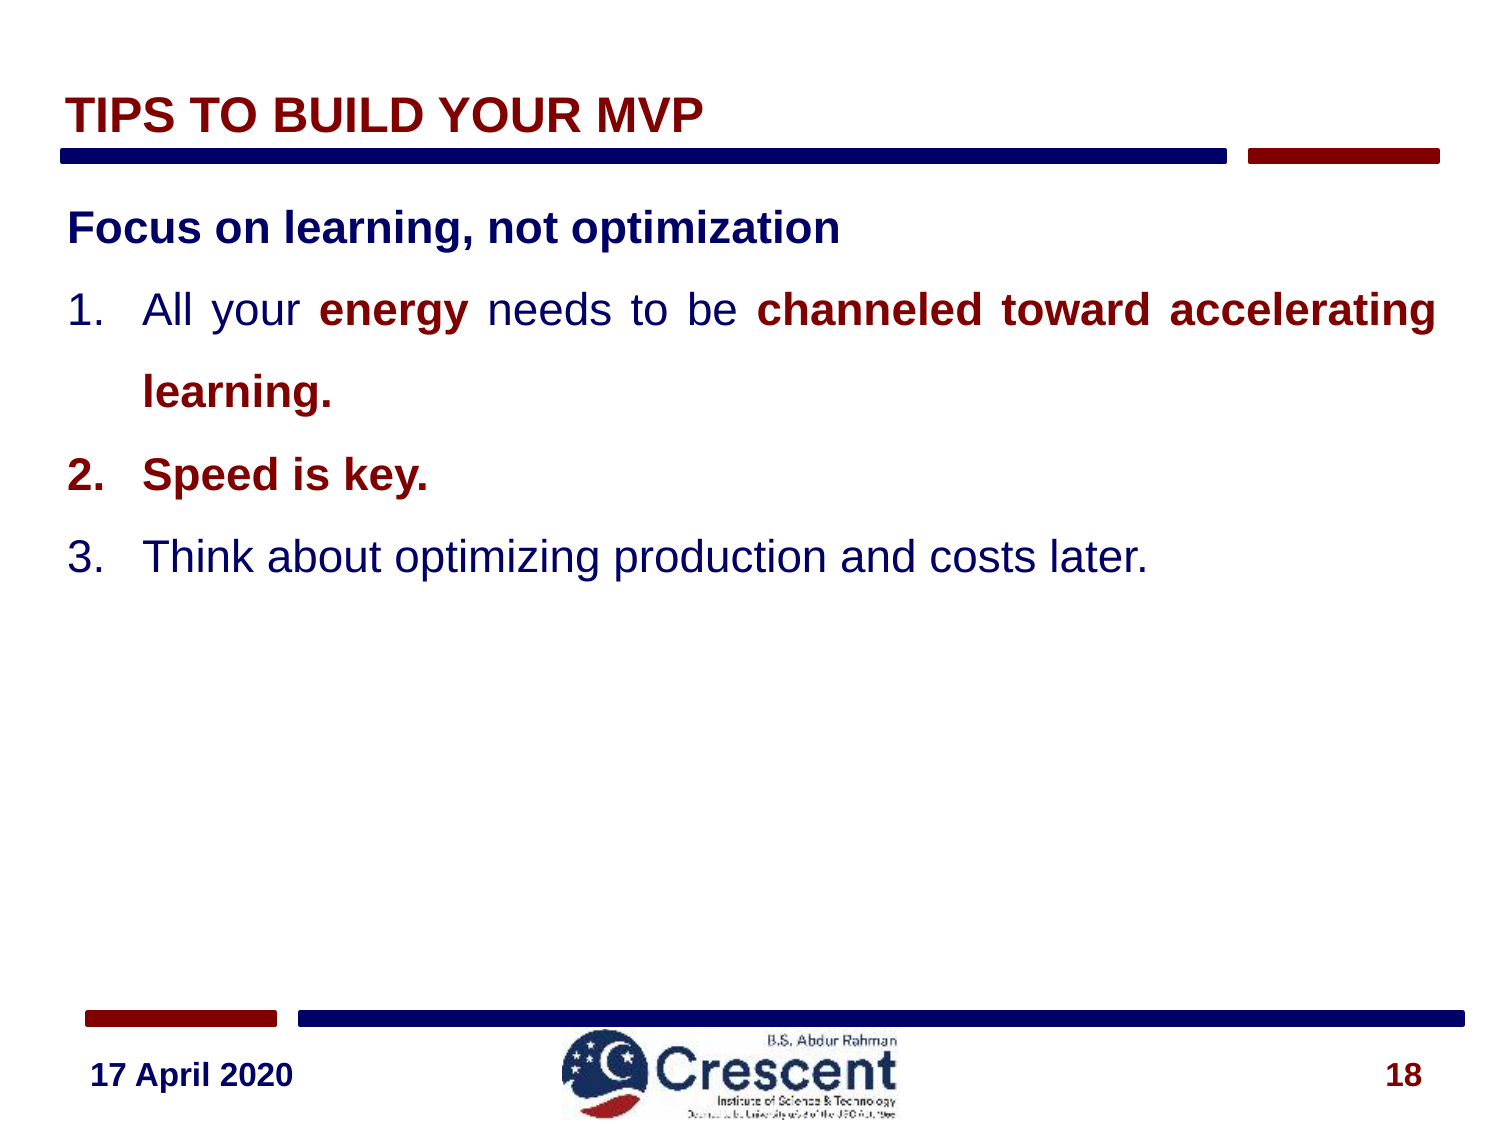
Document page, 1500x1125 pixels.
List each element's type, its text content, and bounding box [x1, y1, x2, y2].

text_box [298, 1010, 1465, 1027]
picture [562, 1029, 901, 1120]
slide_number 18 [1350, 1042, 1438, 1103]
text_box [85, 1010, 277, 1027]
text_box Focus on learning, not optimization All your energy needs to be channeled toward accelerating learning. Speed is key. Think about optimizing production and costs later. [52, 162, 1453, 590]
text_box [60, 148, 1227, 162]
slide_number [75, 1042, 425, 1103]
text_box TIPS TO BUILD YOUR MVP [50, 74, 1500, 150]
text_box [1248, 150, 1440, 162]
